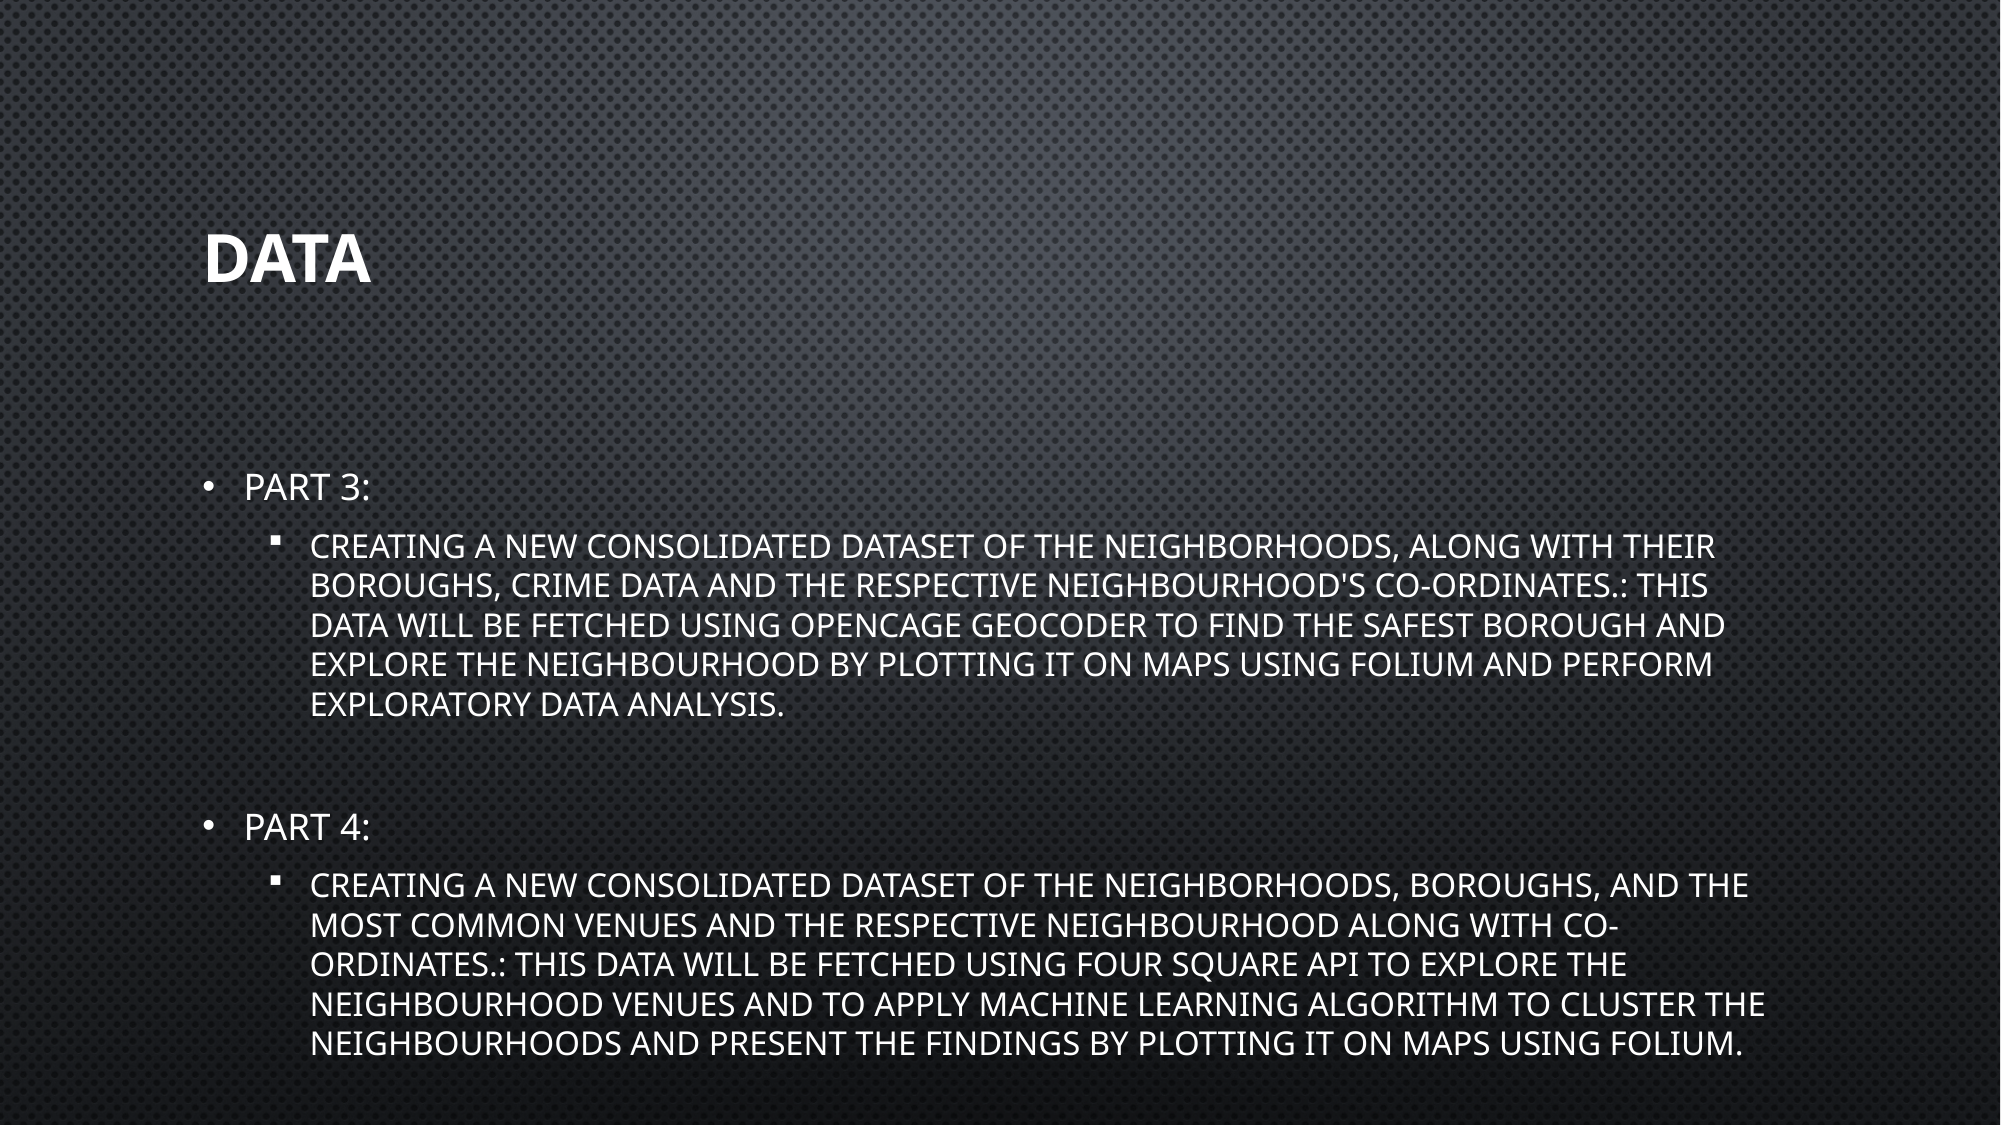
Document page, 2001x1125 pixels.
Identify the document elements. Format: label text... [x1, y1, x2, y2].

title Data [187, 99, 1813, 413]
list Part 3: Creating a new consolidated dataset of the Neighborhoods, along with their boroughs, crime data and the respective Neighbourhood's co-ordinates.: This data will be fetched using OpenCage Geocoder to find the safest borough and explore the neighbourhood by plotting it on maps using Folium and perform exploratory data analysis. Part 4: Creating a new consolidated dataset of the Neighborhoods, boroughs, and the most common venues and the respective Neighbourhood along with co-ordinates.: This data will be fetched using Four Square API to explore the neighbourhood venues and to apply machine learning algorithm to cluster the neighbourhoods and present the findings by plotting it on maps using Folium. [187, 437, 1813, 1089]
